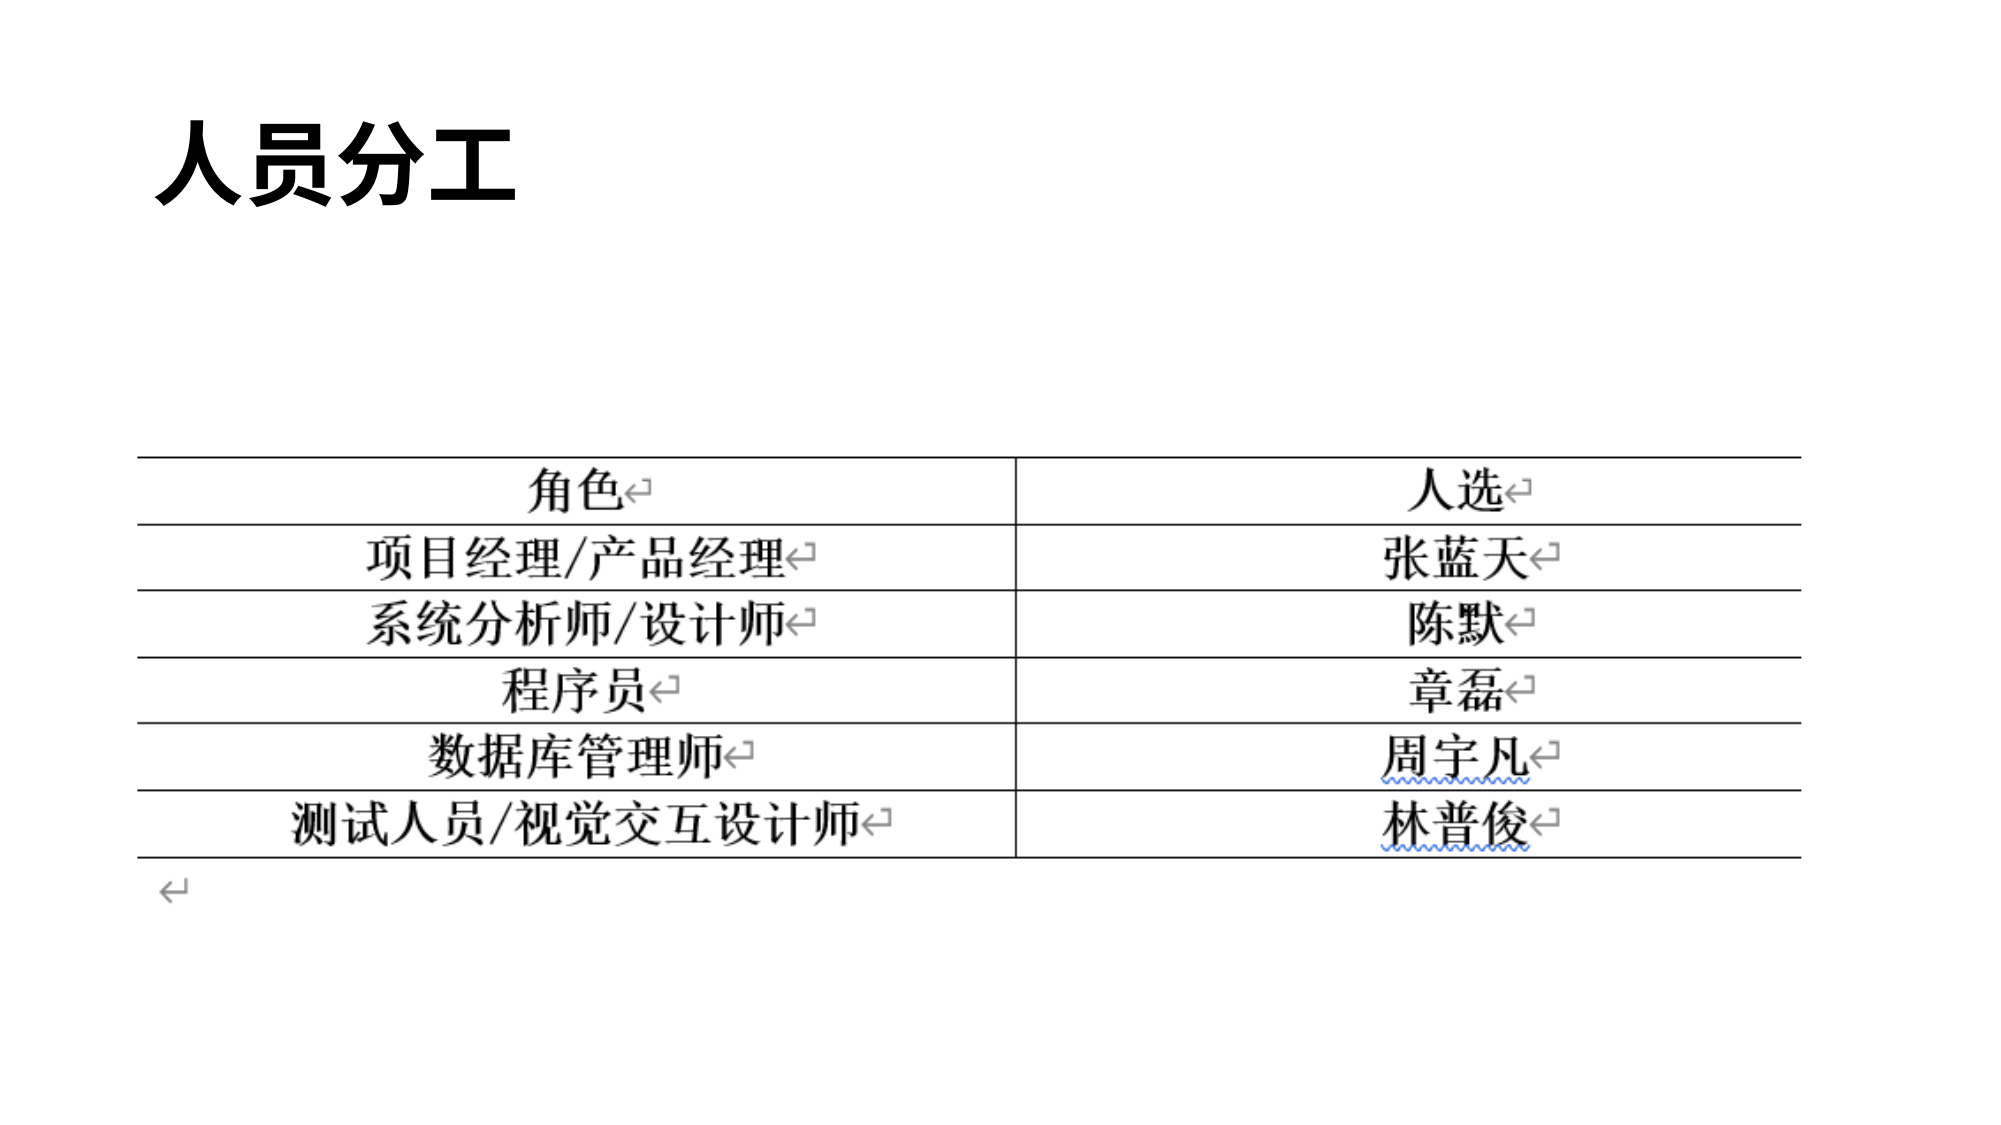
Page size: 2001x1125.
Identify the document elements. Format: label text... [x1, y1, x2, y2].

title 人员分工 [137, 59, 1863, 278]
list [137, 451, 1802, 951]
